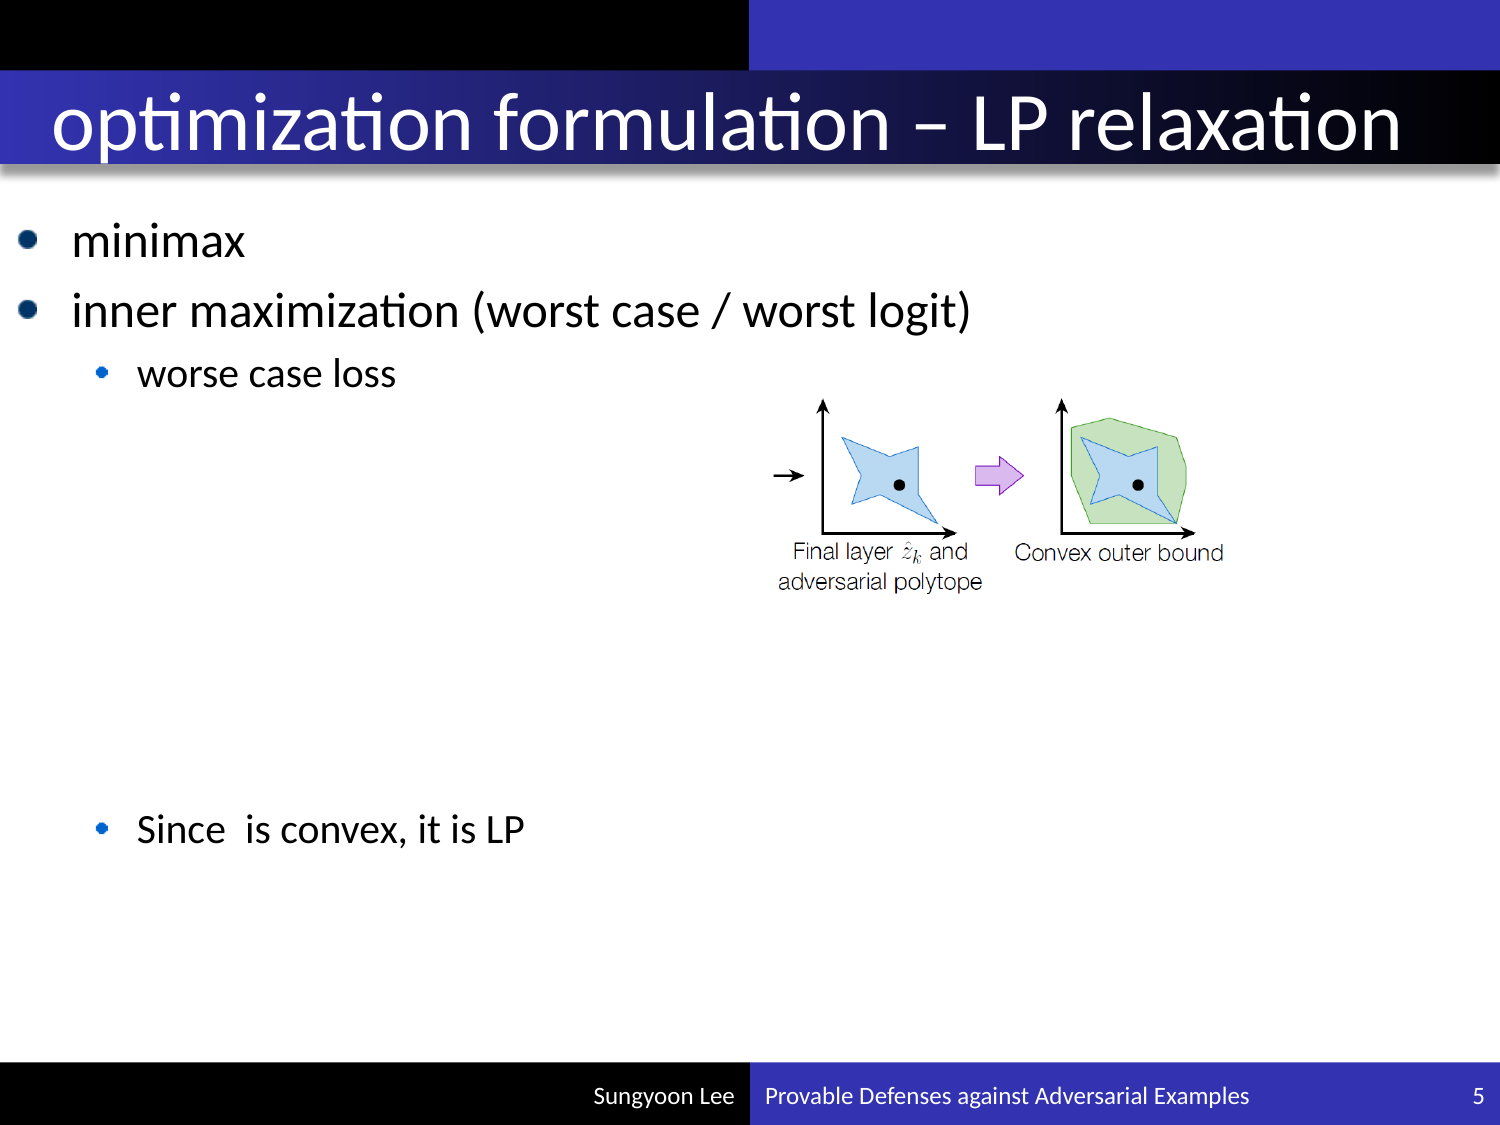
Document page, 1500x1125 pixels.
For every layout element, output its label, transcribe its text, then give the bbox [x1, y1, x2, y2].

picture [773, 373, 1247, 615]
picture [90, 818, 108, 836]
footer Provable Defenses against Adversarial Examples [750, 1065, 1325, 1125]
picture [15, 227, 37, 249]
title optimization formulation – LP relaxation [5, 68, 1485, 165]
picture [90, 362, 108, 380]
slide_number 5 [1325, 1065, 1500, 1125]
picture [15, 297, 37, 319]
